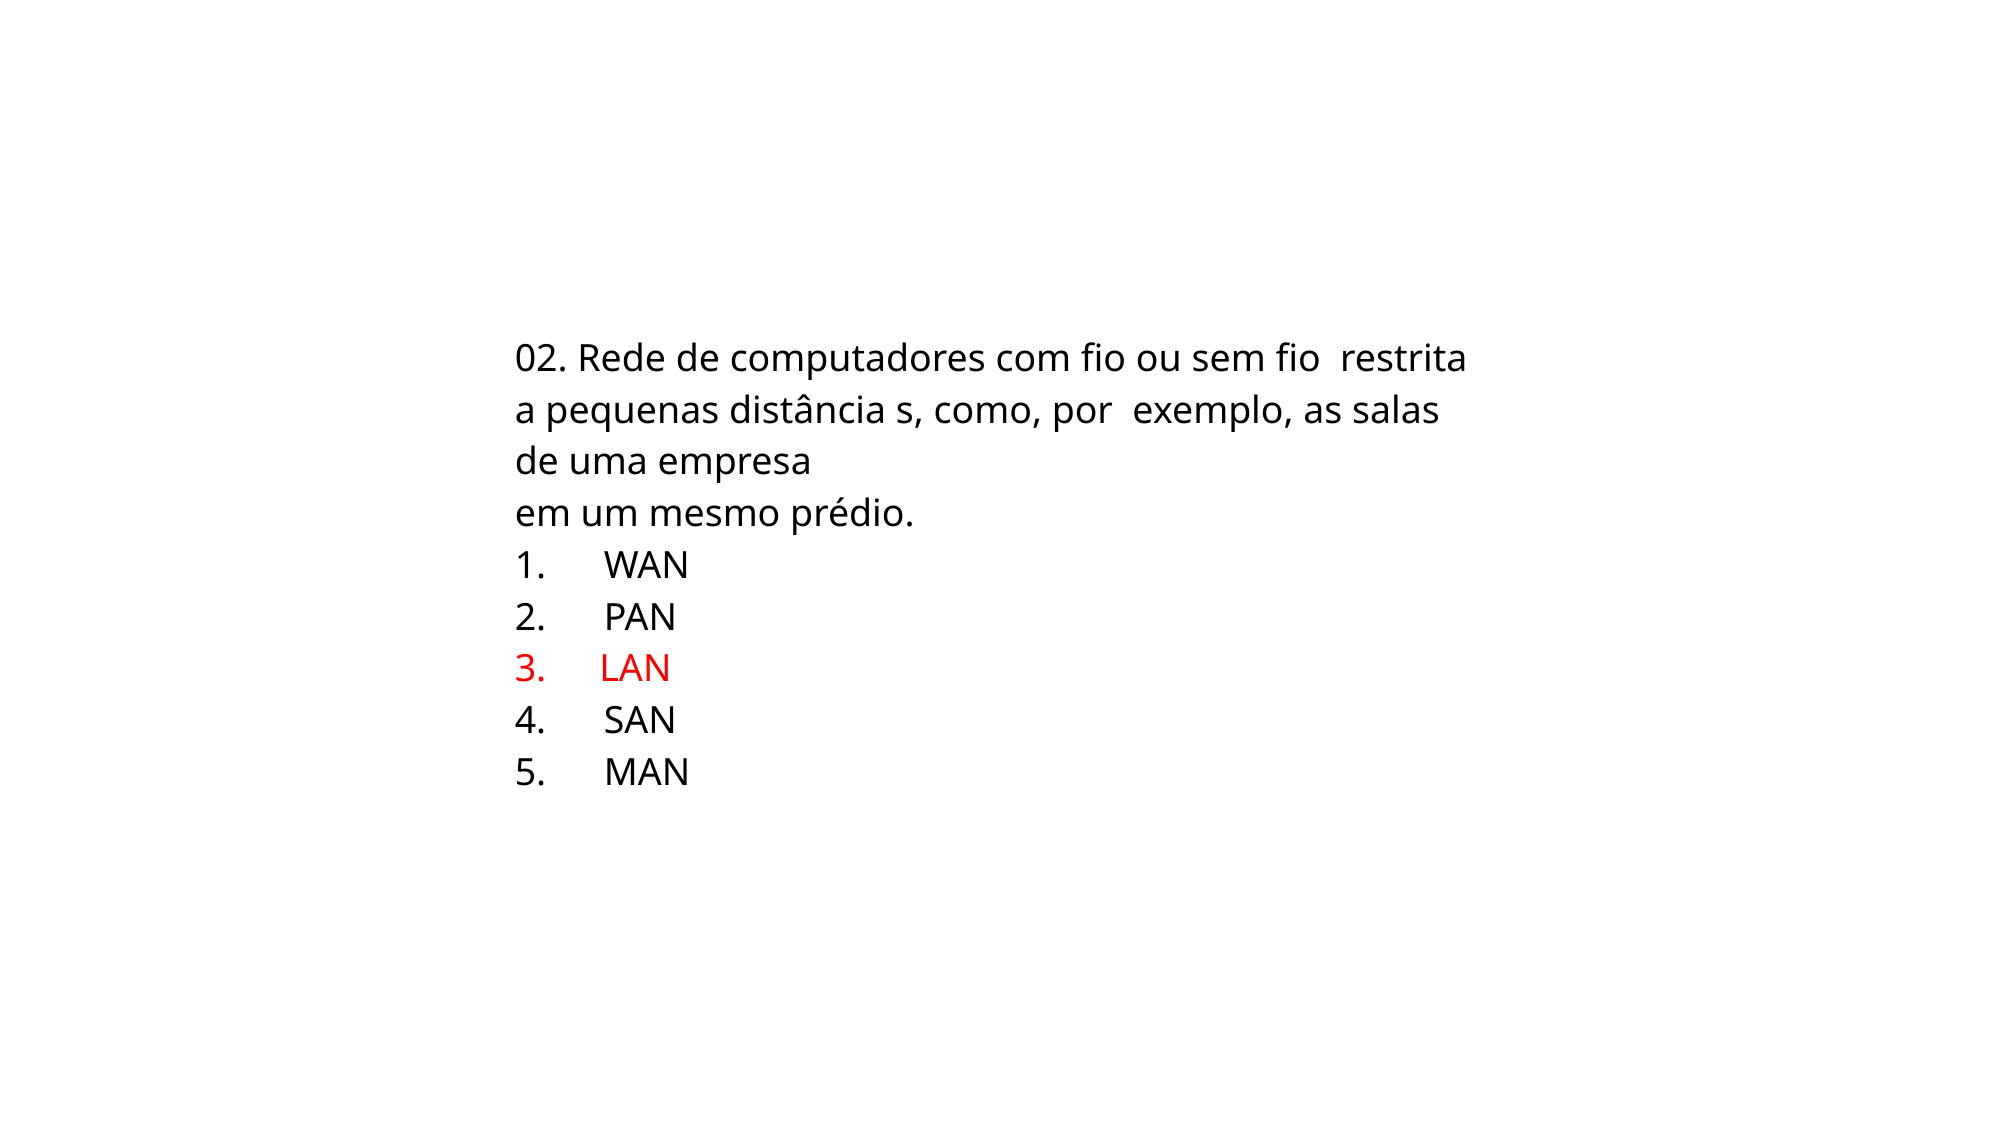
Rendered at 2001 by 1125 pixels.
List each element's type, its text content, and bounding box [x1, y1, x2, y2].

text_box 02. Rede de computadores com fio ou sem fio restrita a pequenas distância s, como, por exemplo, as salas de uma empresa em um mesmo prédio. 1. WAN 2. PAN 3. LAN 4. SAN 5. MAN [500, 319, 1500, 801]
